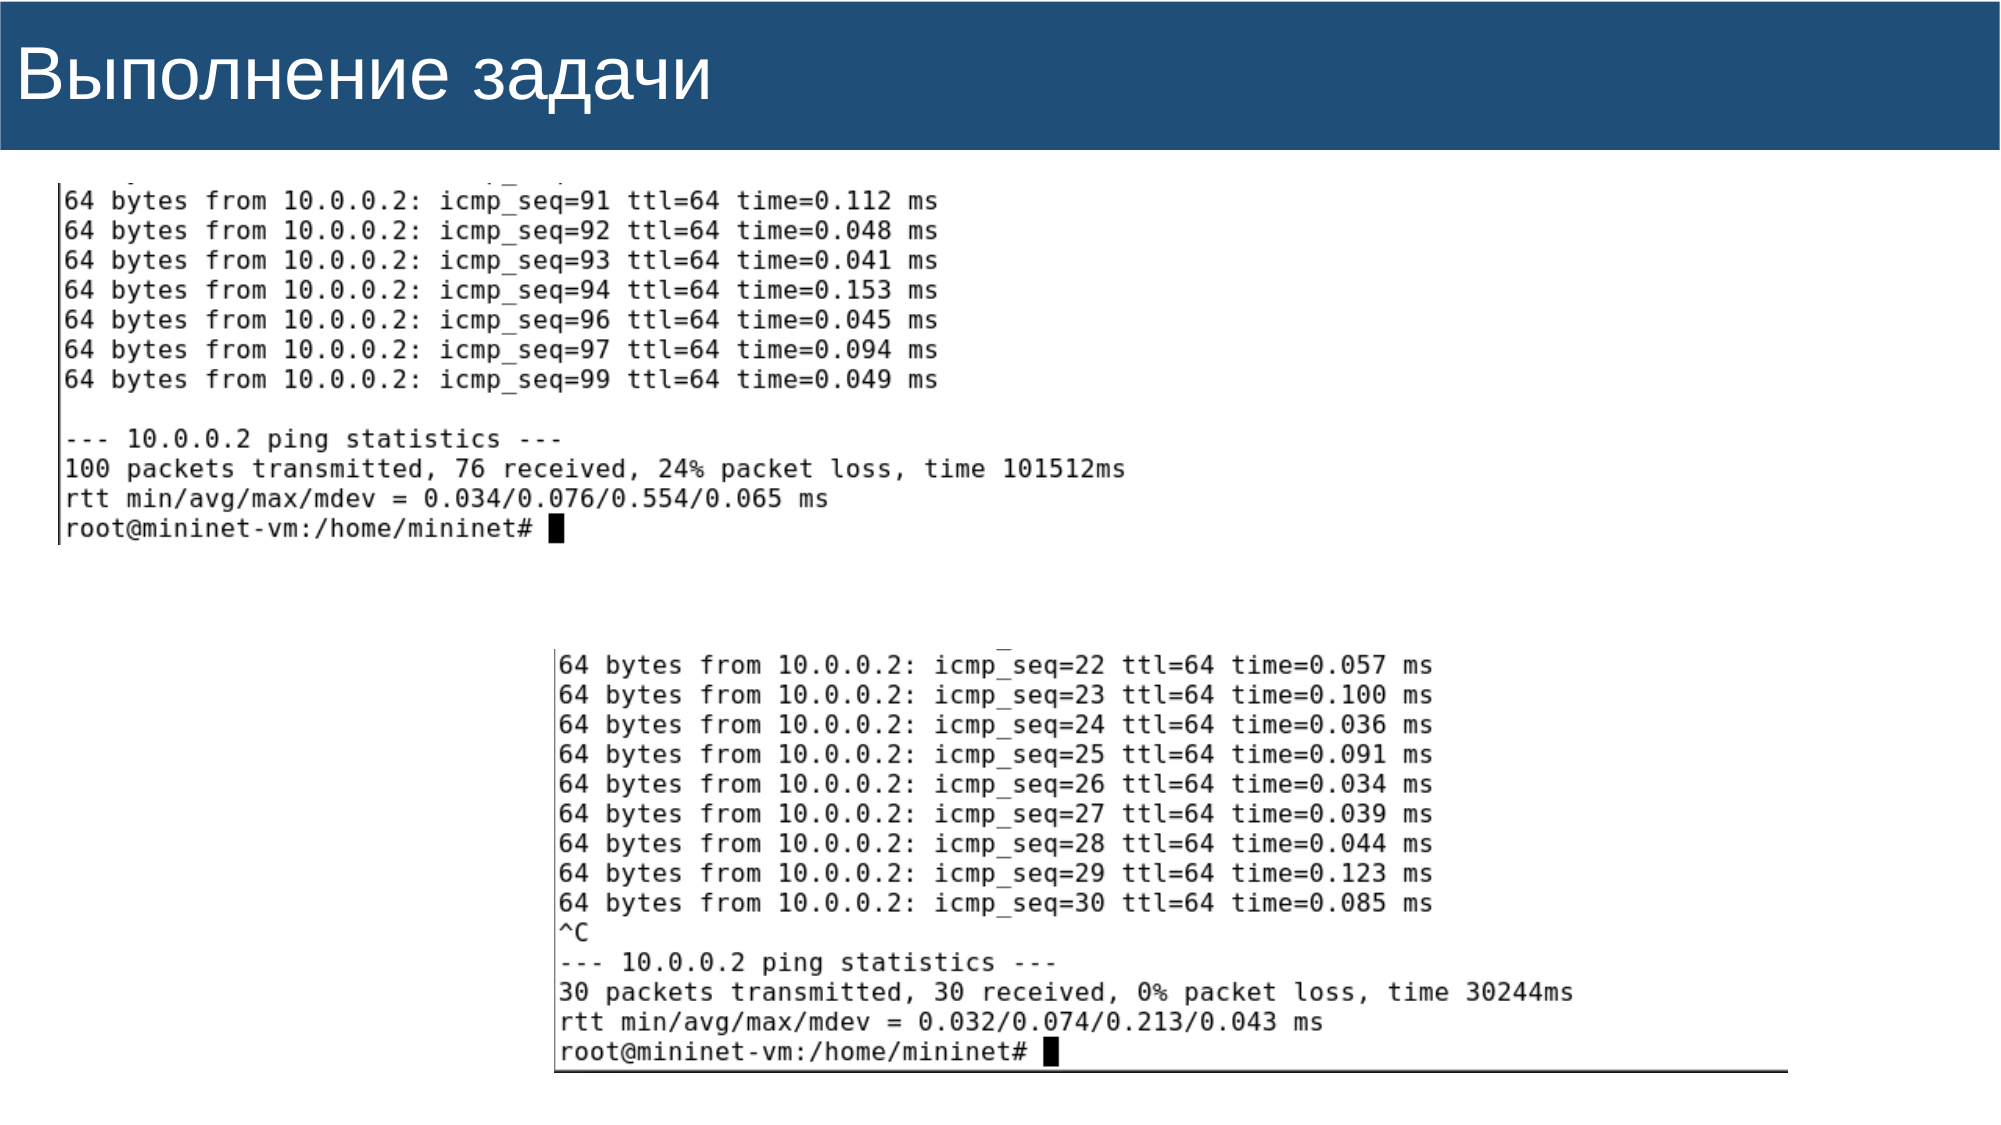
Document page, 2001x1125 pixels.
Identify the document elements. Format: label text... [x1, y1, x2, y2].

picture [58, 183, 1257, 545]
slide_number [1412, 1042, 1863, 1103]
picture [554, 649, 1788, 1073]
title Выполнение задачи [0, 1, 2000, 150]
